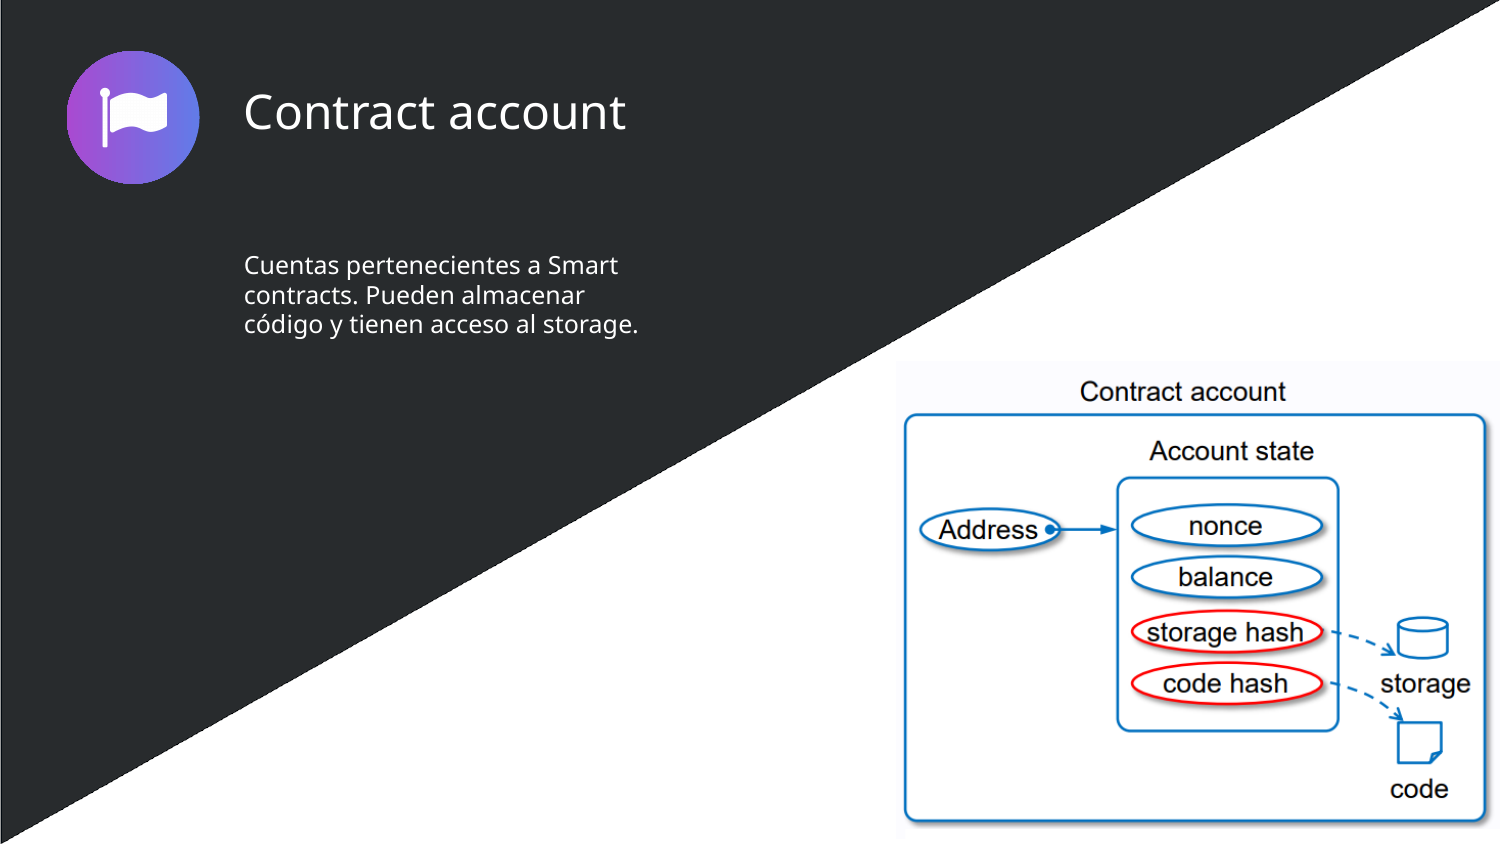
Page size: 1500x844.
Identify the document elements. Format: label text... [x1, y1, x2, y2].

picture [0, 0, 1500, 844]
text_box Cuentas pertenecientes a Smart contracts. Pueden almacenar código y tienen acceso al storage. [228, 234, 685, 354]
text_box Contract account [228, 67, 1211, 155]
text_box [724, 396, 890, 793]
text_box [66, 51, 200, 184]
